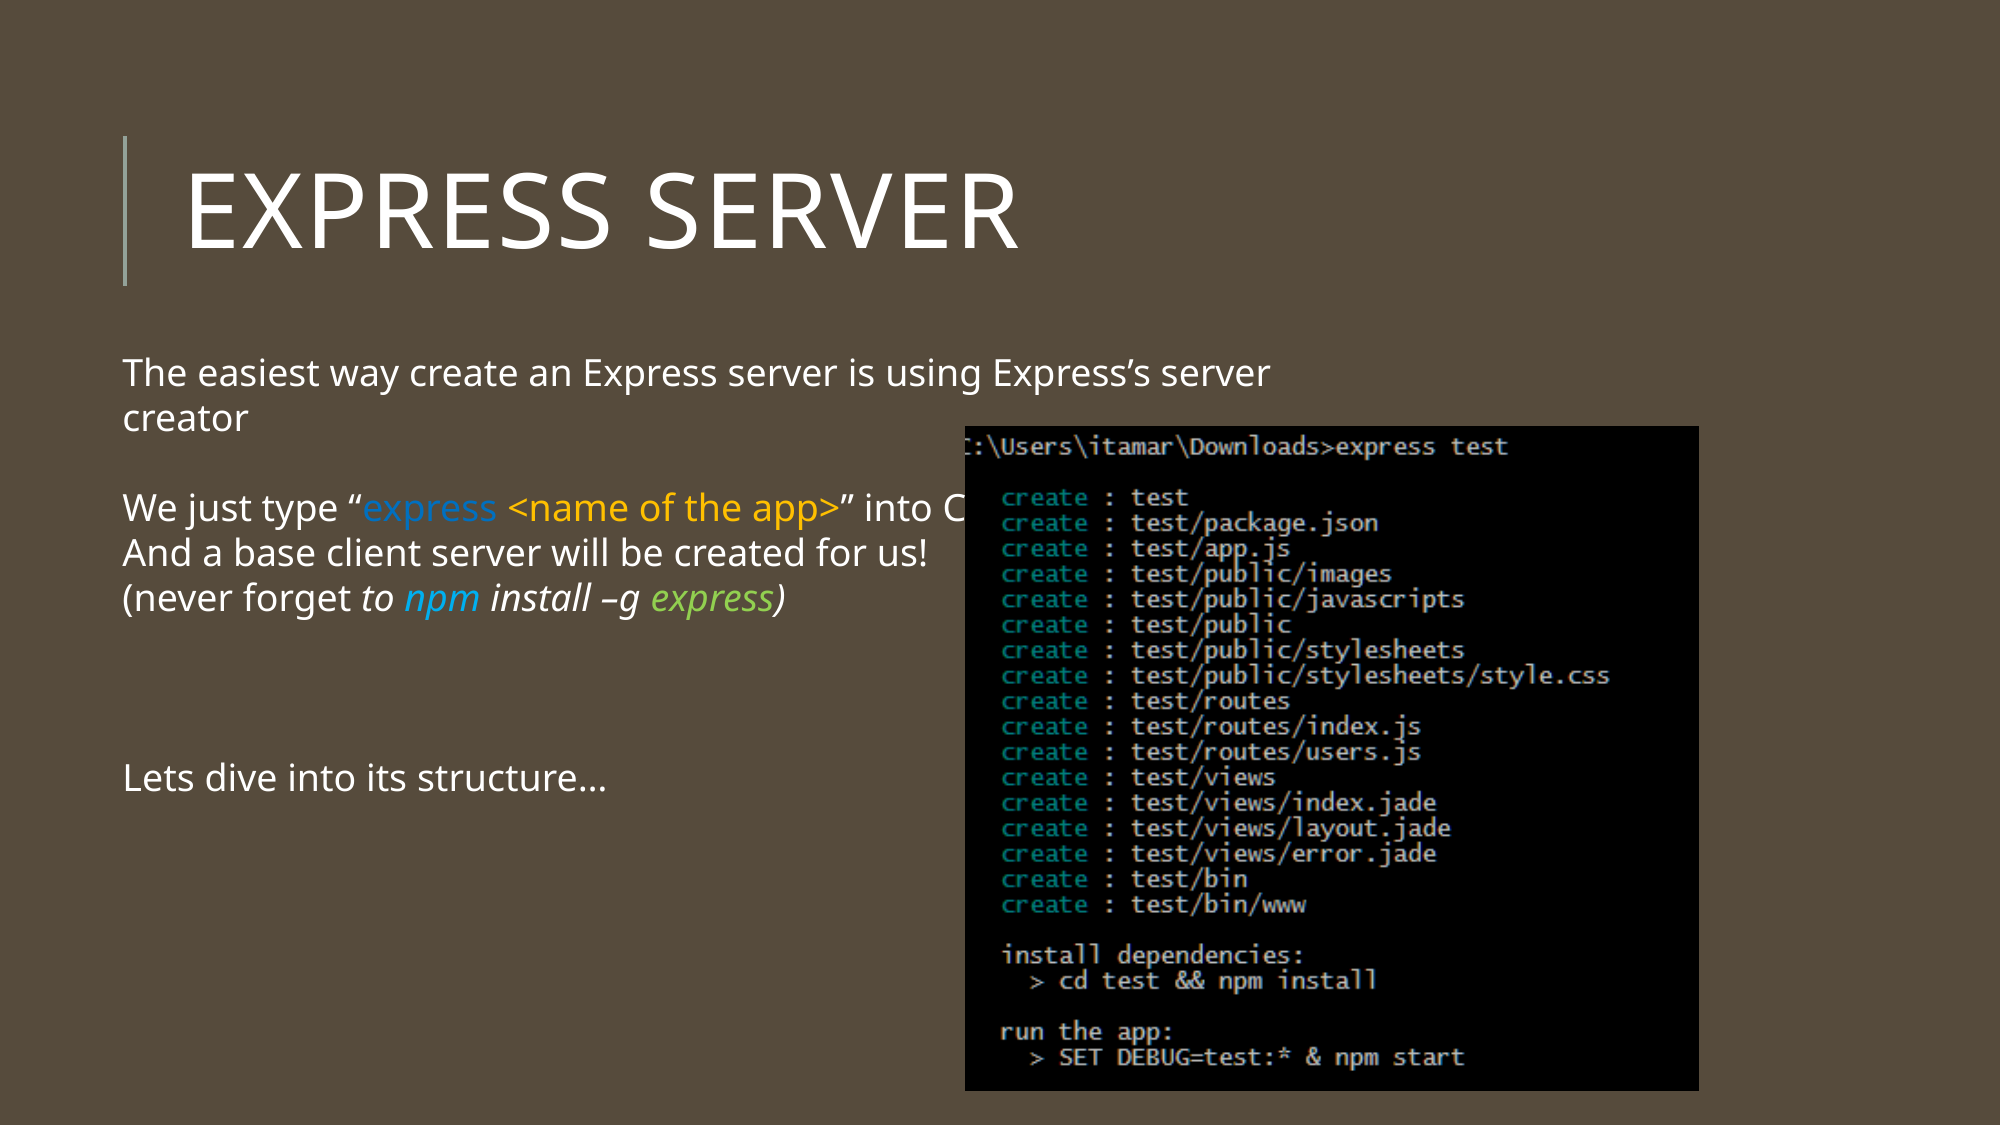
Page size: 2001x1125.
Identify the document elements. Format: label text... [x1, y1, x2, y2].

title Express server [168, 96, 1763, 342]
text_box The easiest way create an Express server is using Express’s server creator We just type “express <name of the app>” into CMD And a base client server will be created for us! (never forget to npm install –g express) Lets dive into its structure… [107, 341, 1382, 852]
picture [964, 426, 1699, 1092]
